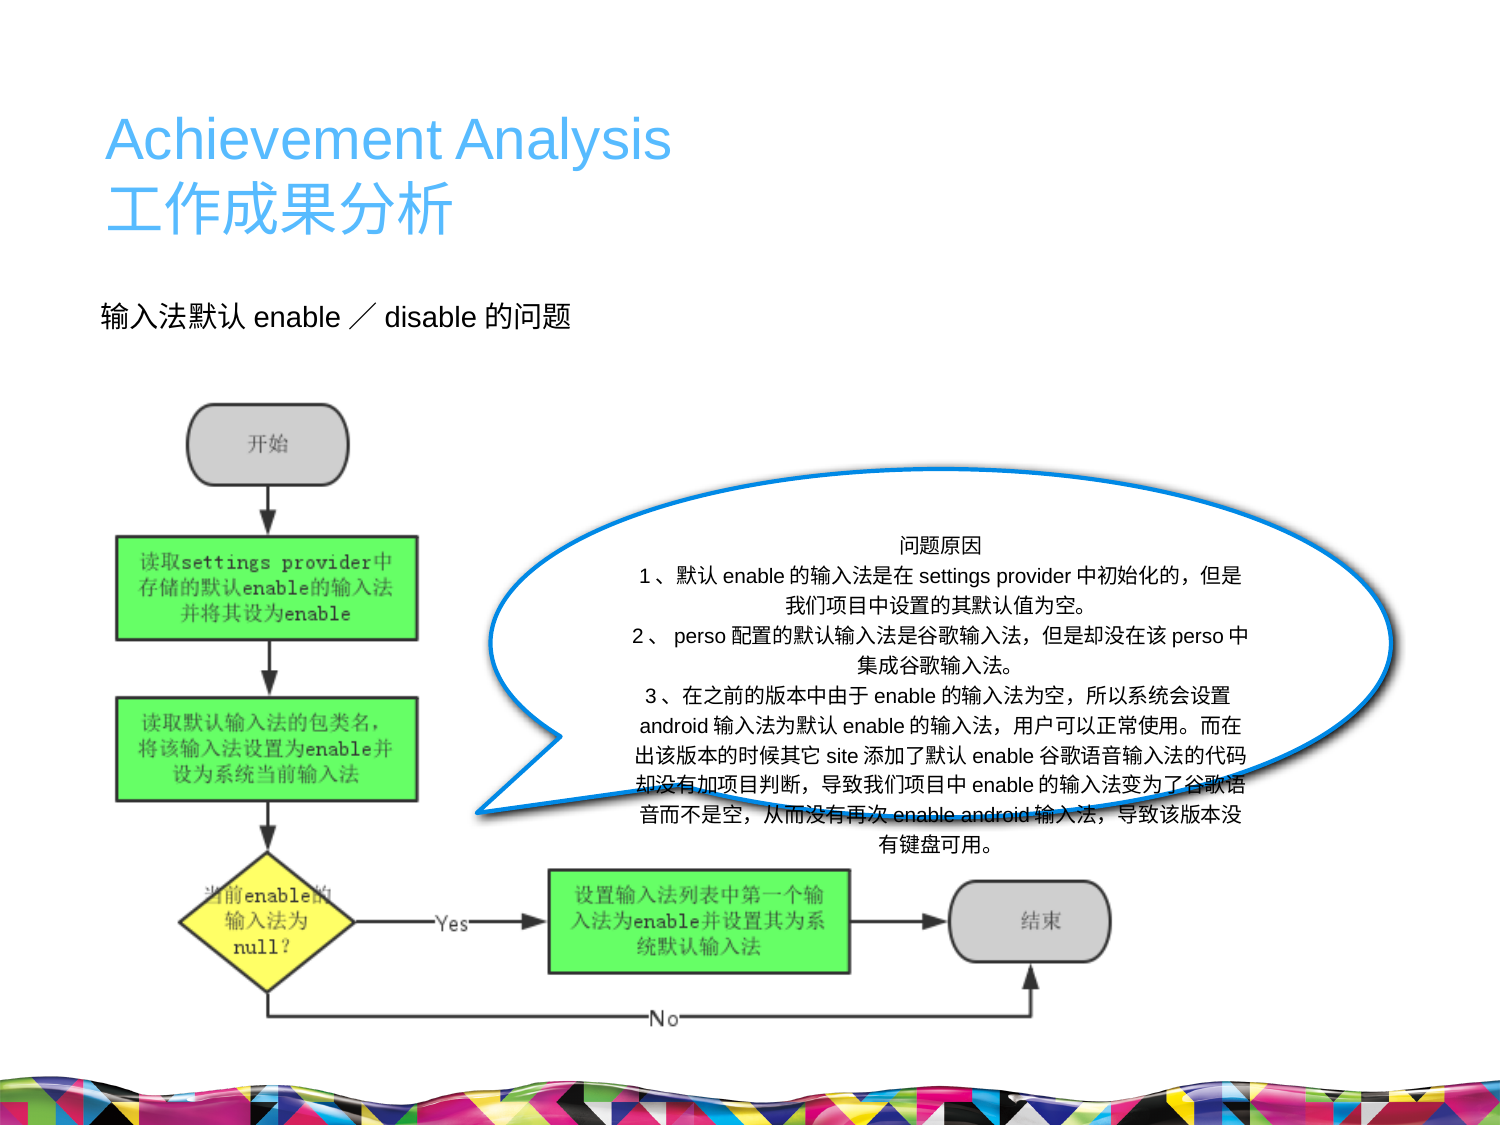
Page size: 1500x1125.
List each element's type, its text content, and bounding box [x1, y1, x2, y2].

picture [0, 1064, 1500, 1125]
picture [109, 392, 1125, 1033]
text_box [490, 468, 1392, 920]
text_box Achievement Analysis 工作成果分析 [97, 92, 1047, 250]
text_box 输入法默认enable／disable的问题 [77, 291, 580, 341]
